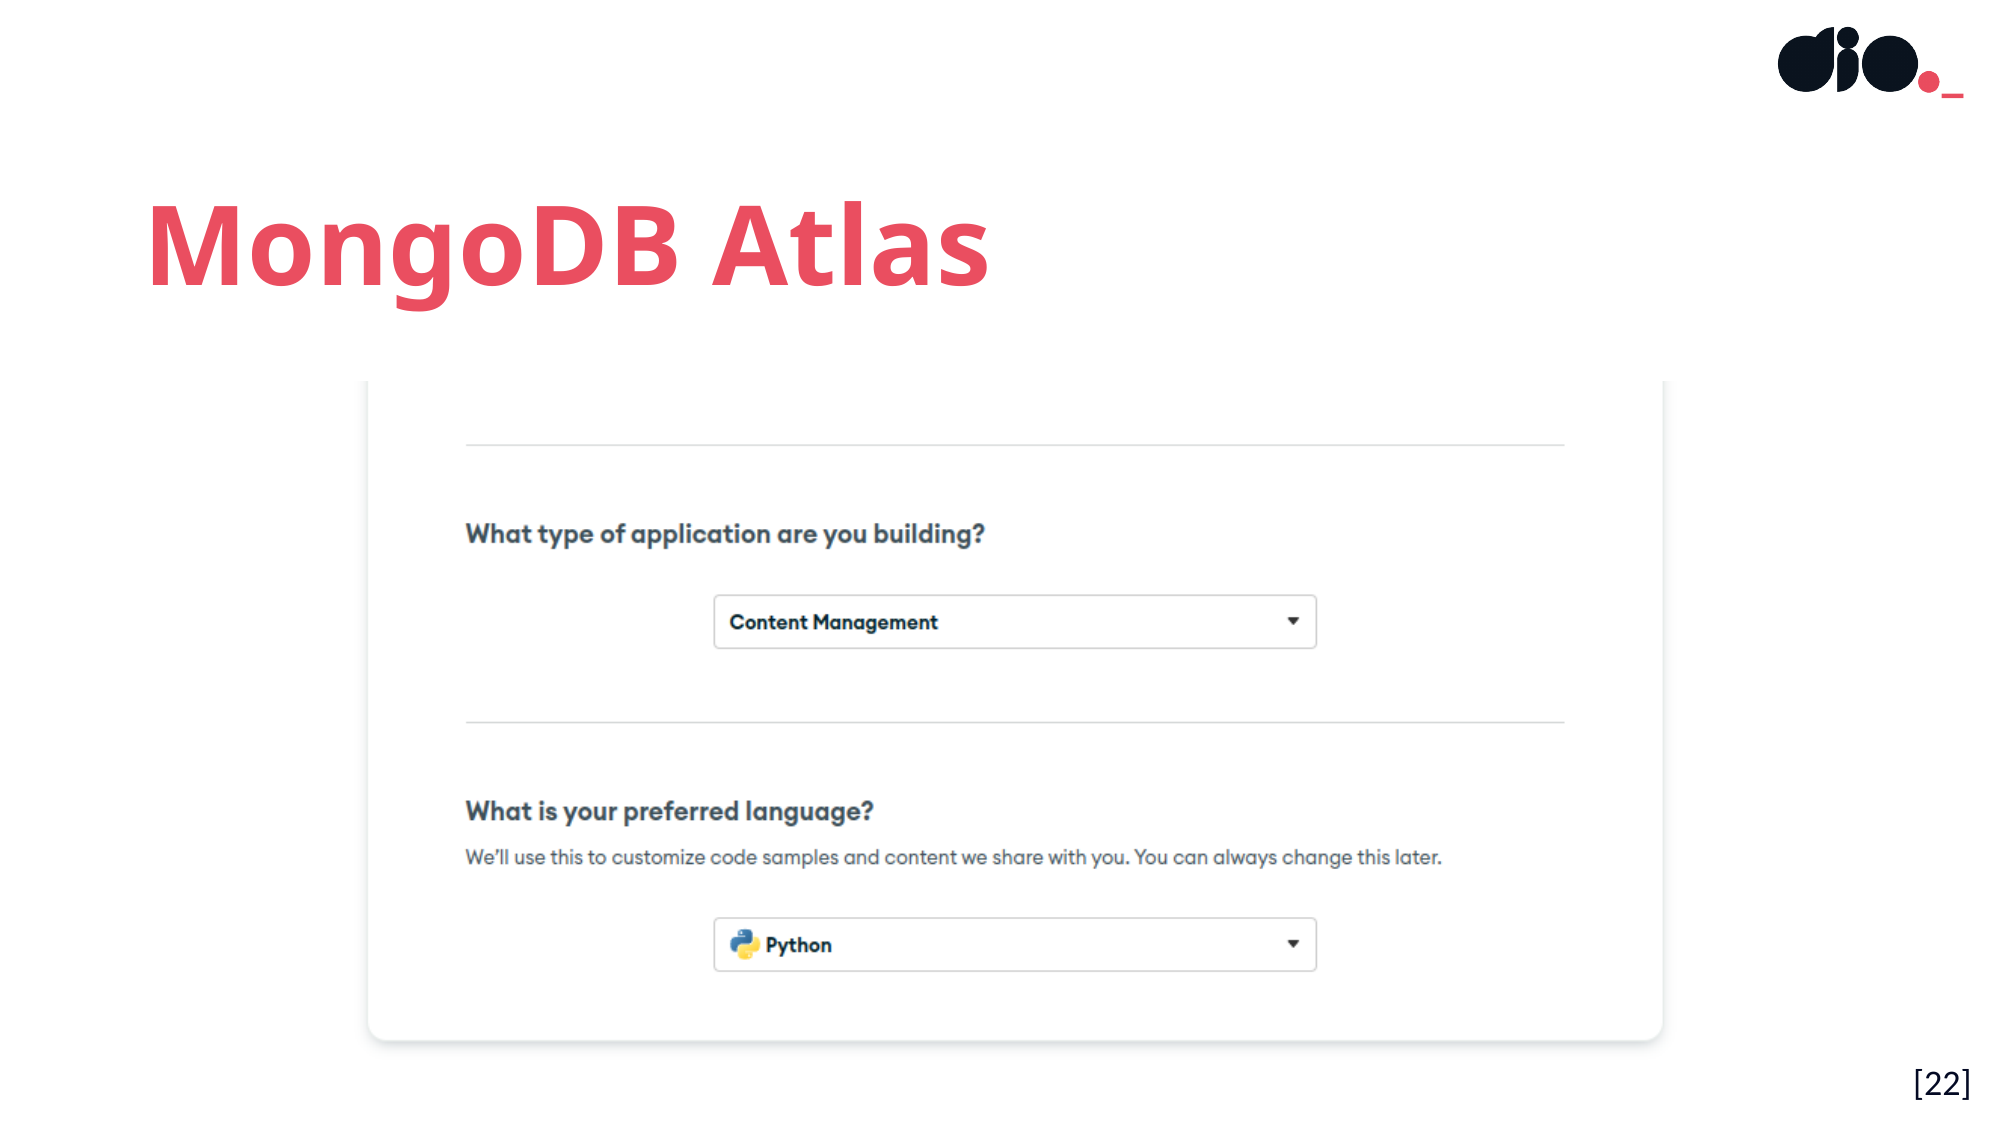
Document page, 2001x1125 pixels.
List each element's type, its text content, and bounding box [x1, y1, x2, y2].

picture [326, 381, 1678, 1060]
picture [1777, 26, 1964, 99]
slide_number [22] [1871, 1038, 1992, 1125]
text_box MongoDB Atlas [123, 139, 1878, 324]
